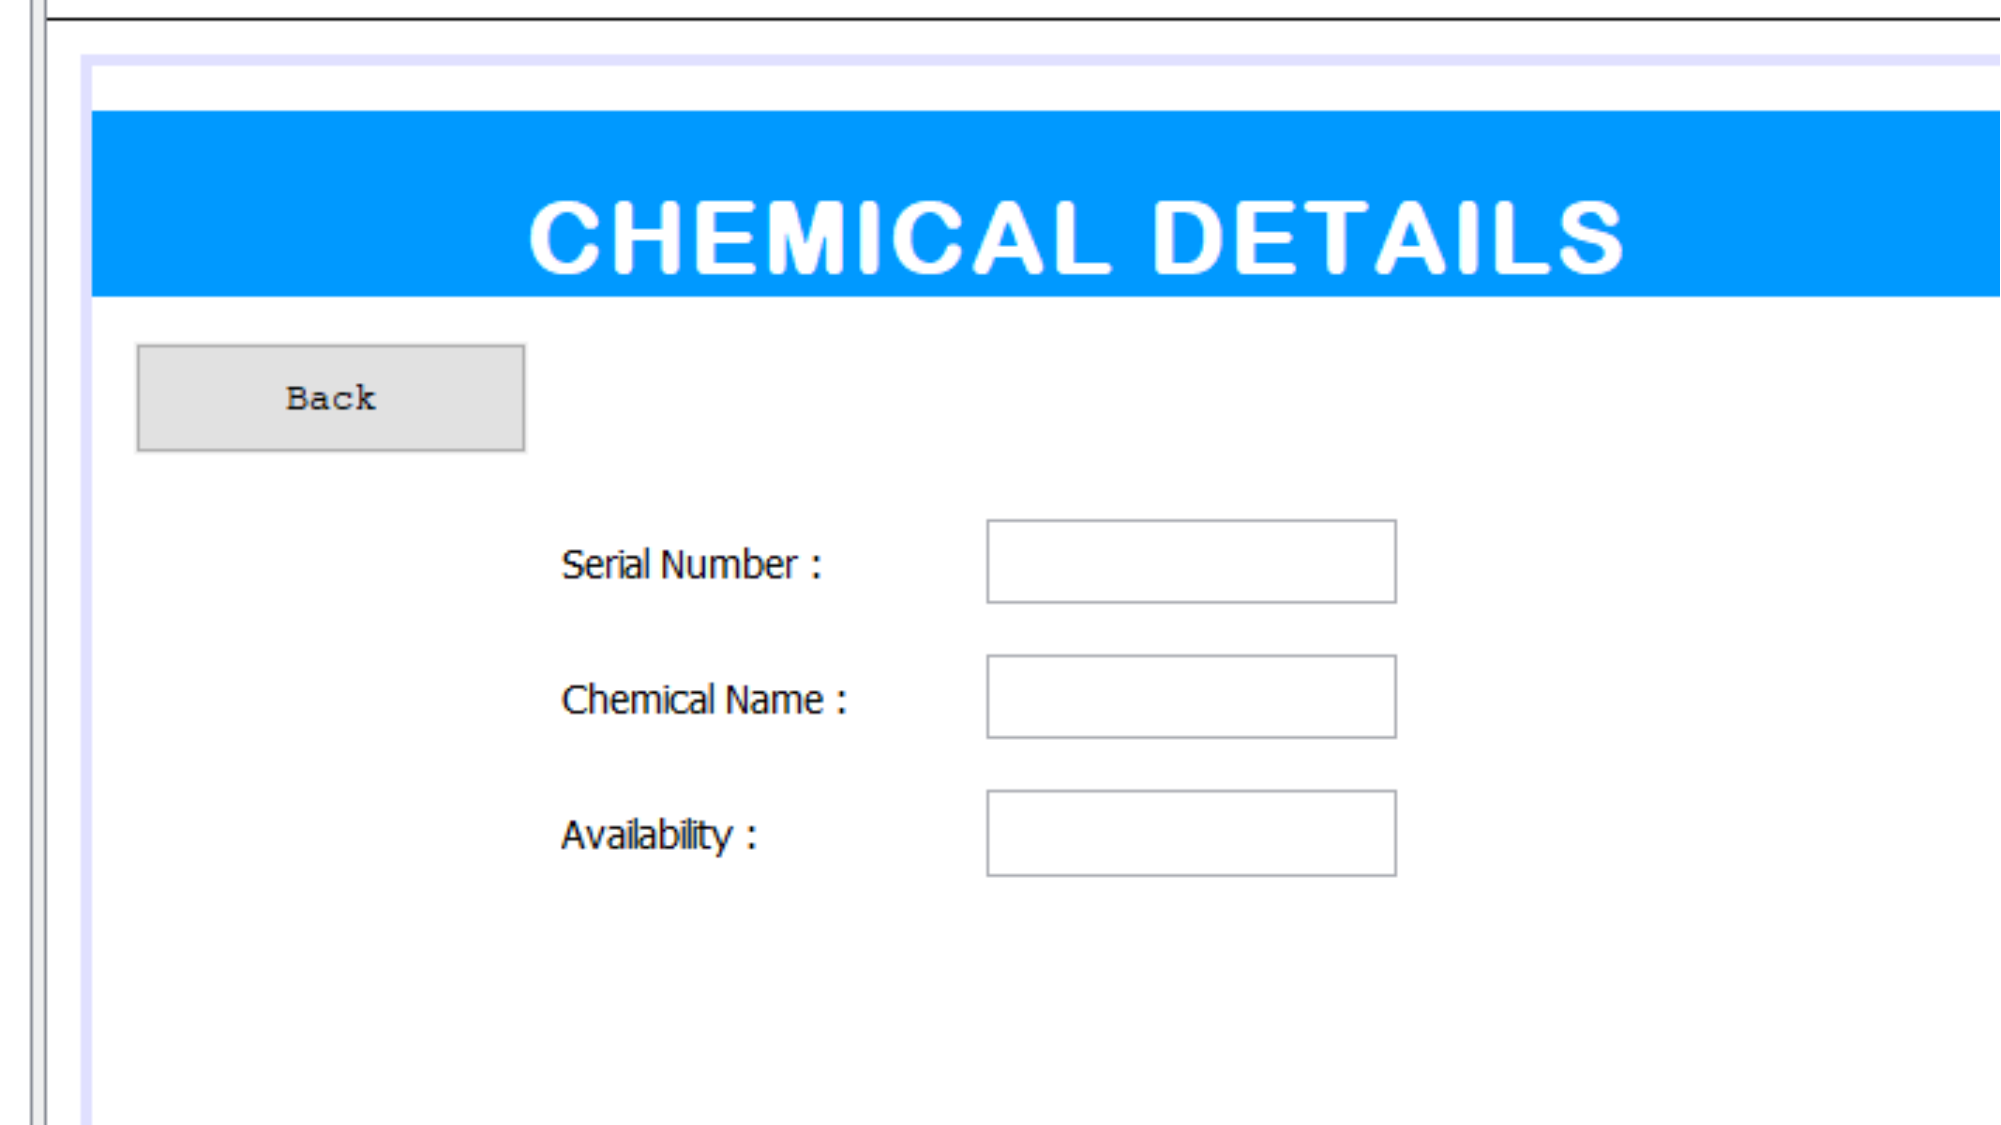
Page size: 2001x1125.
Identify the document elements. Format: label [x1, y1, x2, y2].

list [0, 0, 2000, 1125]
